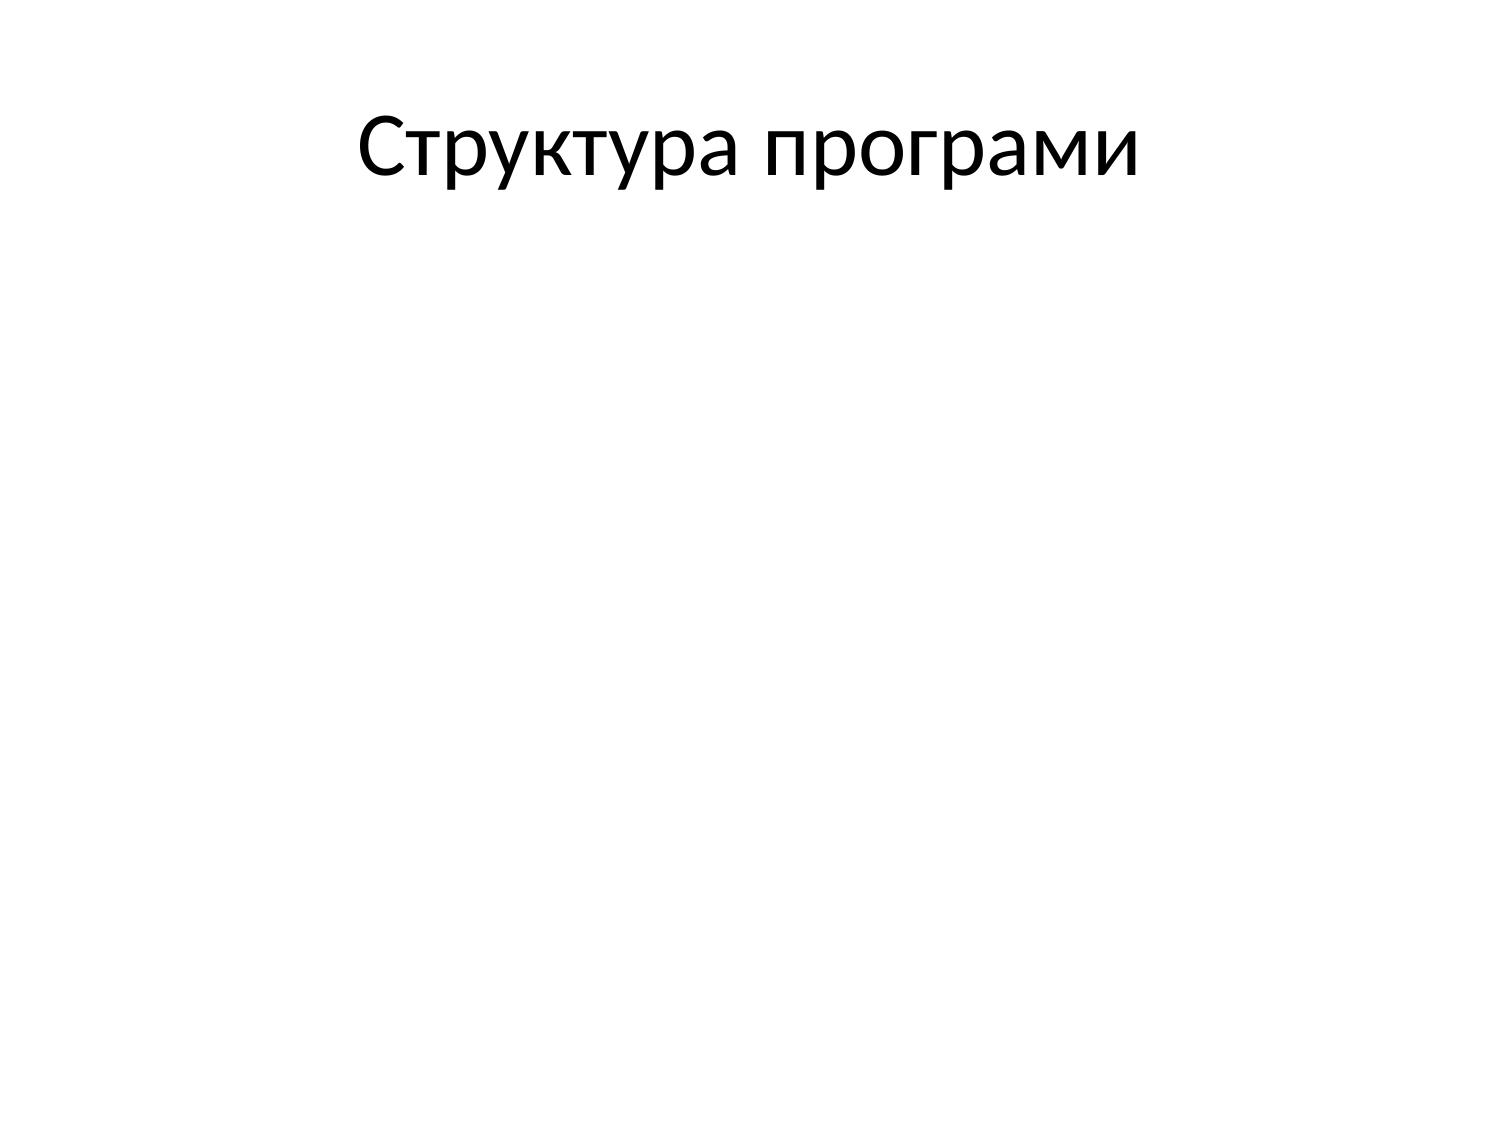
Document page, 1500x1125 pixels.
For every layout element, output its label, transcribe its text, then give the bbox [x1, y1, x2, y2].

title Структура програми [75, 45, 1425, 233]
